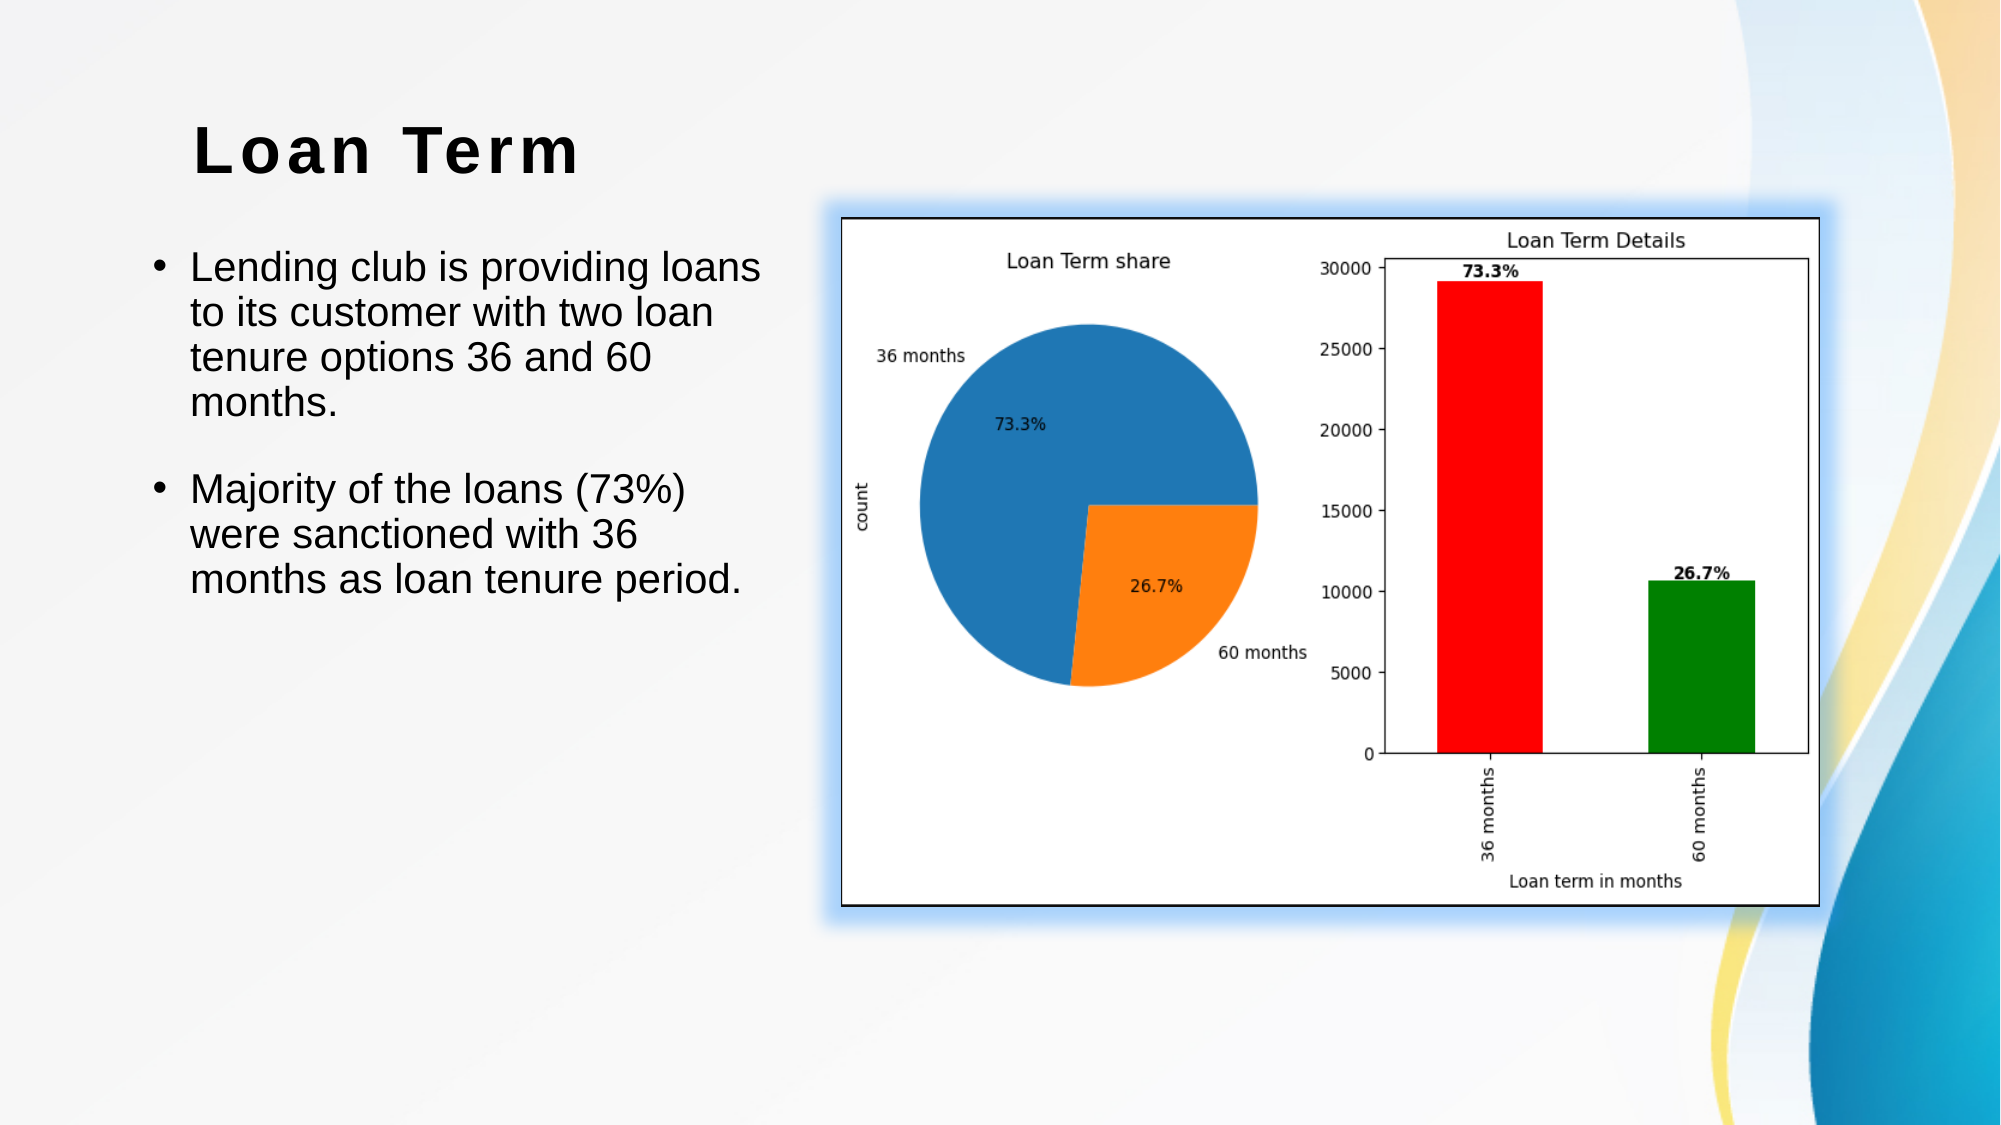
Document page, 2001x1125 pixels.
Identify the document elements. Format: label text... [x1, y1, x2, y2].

picture [0, 0, 2001, 1125]
text_box Loan Term [178, 91, 746, 196]
text_box Lending club is providing loans to its customer with two loan tenure options 36 and 60 months. Majority of the loans (73%) were sanctioned with 36 months as loan tenure period. [137, 237, 795, 924]
